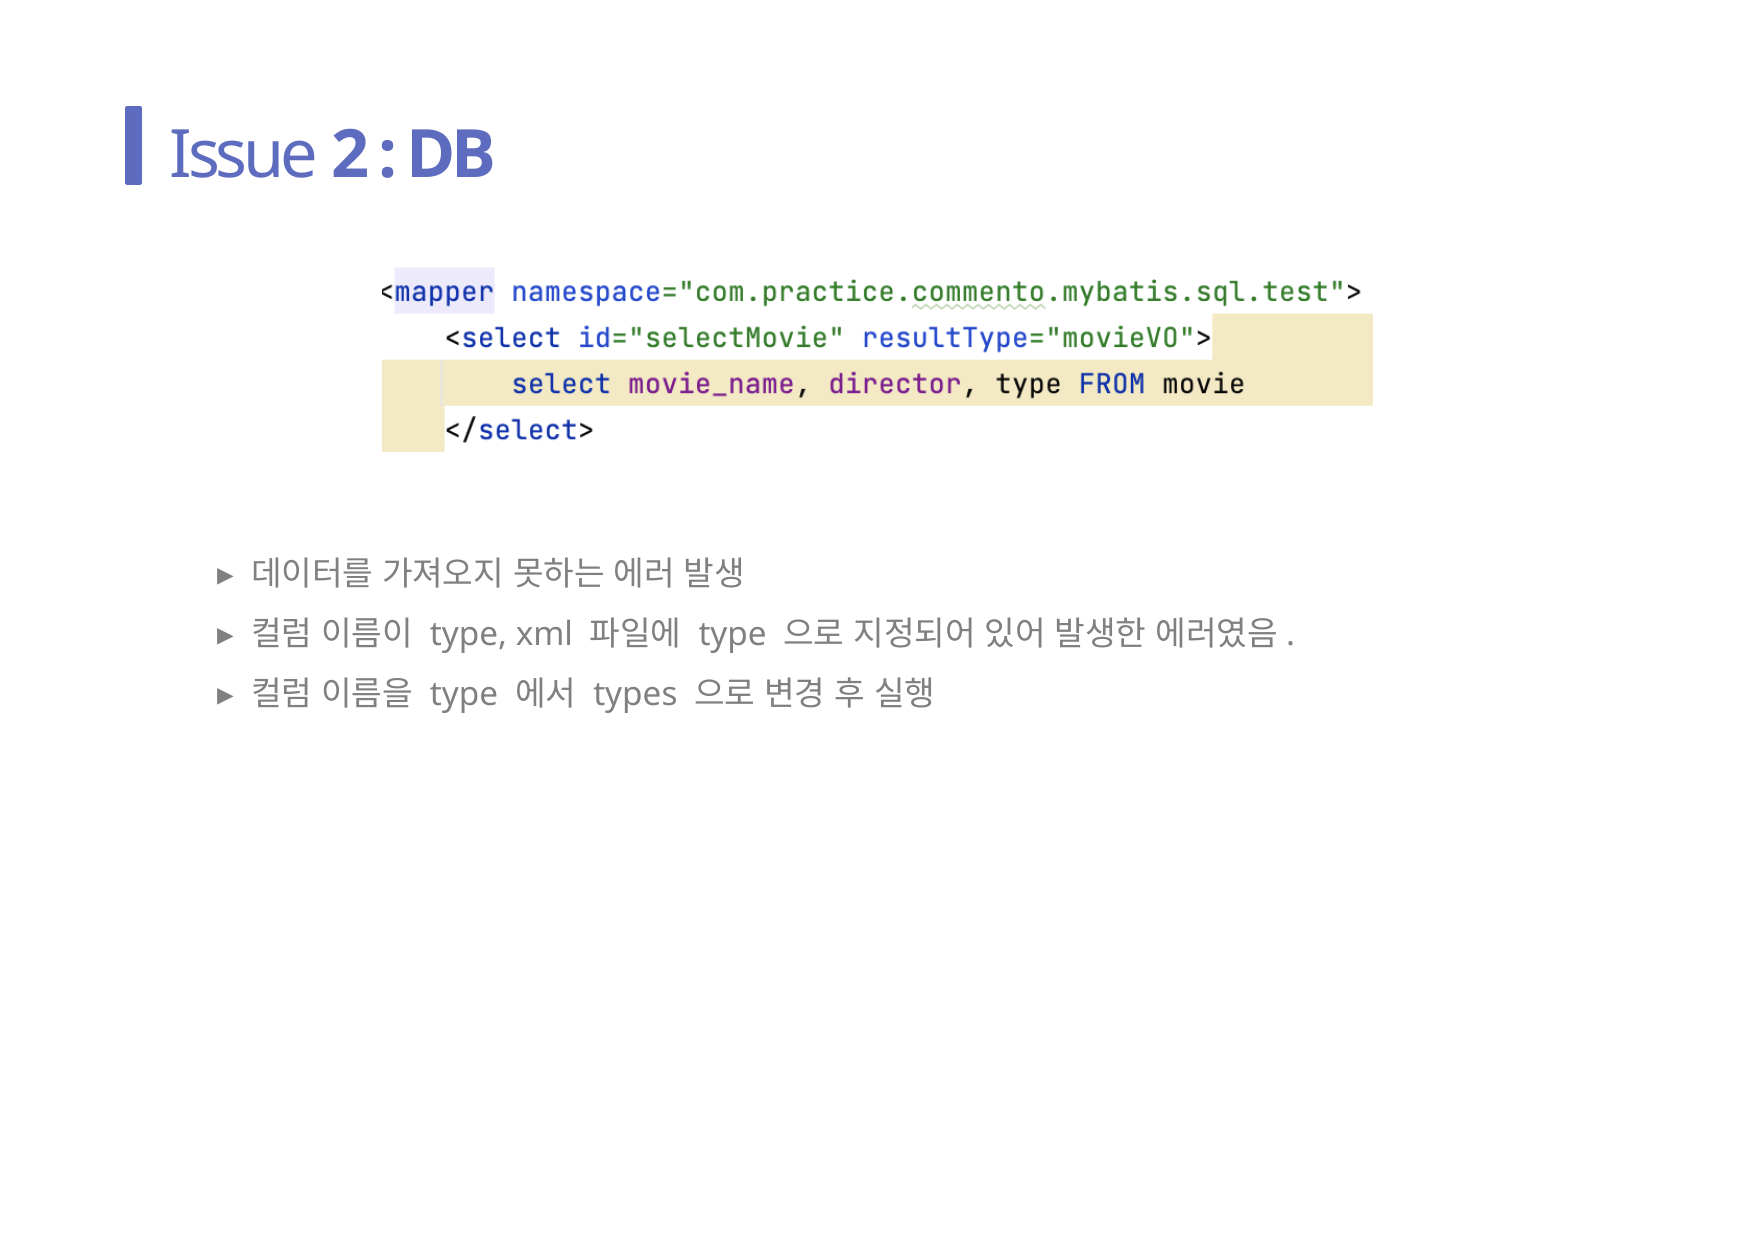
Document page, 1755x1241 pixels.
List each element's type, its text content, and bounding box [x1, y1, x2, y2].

text_box Issue 2 : DB [154, 103, 828, 198]
picture [382, 257, 1373, 454]
text_box ▸ 데이터를 가져오지 못하는 에러 발생 ▸ 컬럼 이름이 type, xml 파일에 type 으로 지정되어 있어 발생한 에러였음. ▸ 컬럼 이름을 type 에서 types 으로 변경 후 실행 [202, 524, 1528, 719]
text_box [125, 106, 142, 185]
